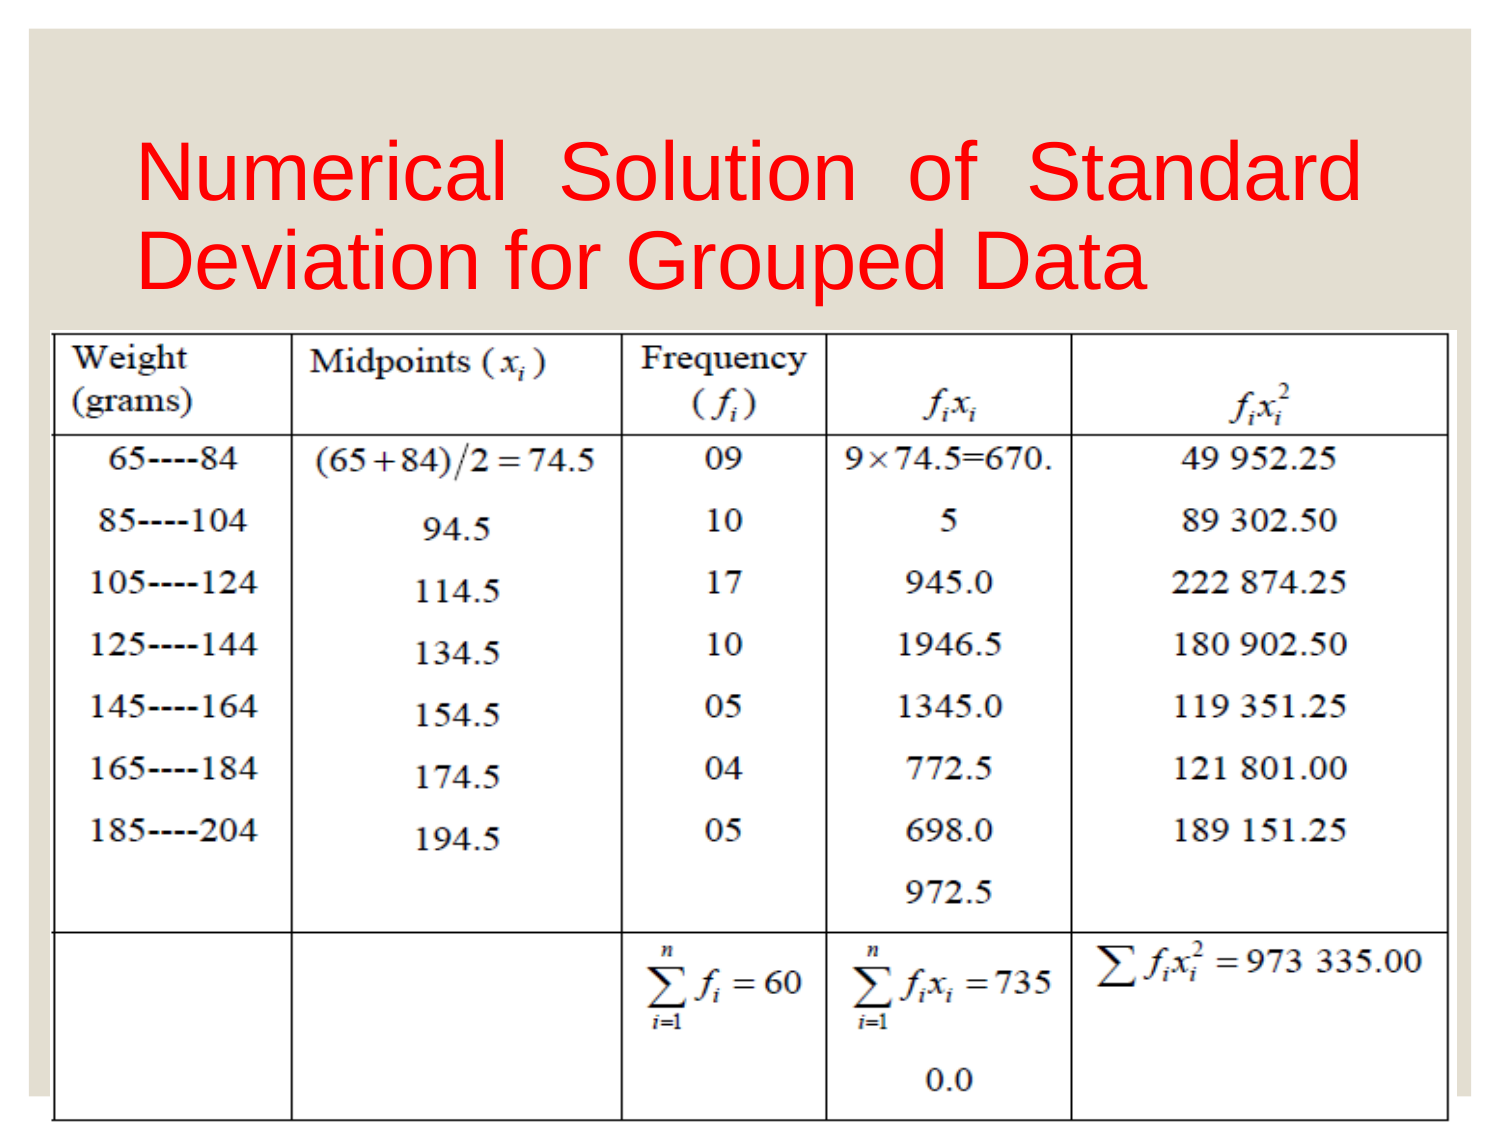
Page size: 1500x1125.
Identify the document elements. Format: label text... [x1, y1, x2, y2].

picture [50, 330, 1457, 1125]
title Numerical Solution of Standard Deviation for Grouped Data [120, 105, 1380, 326]
